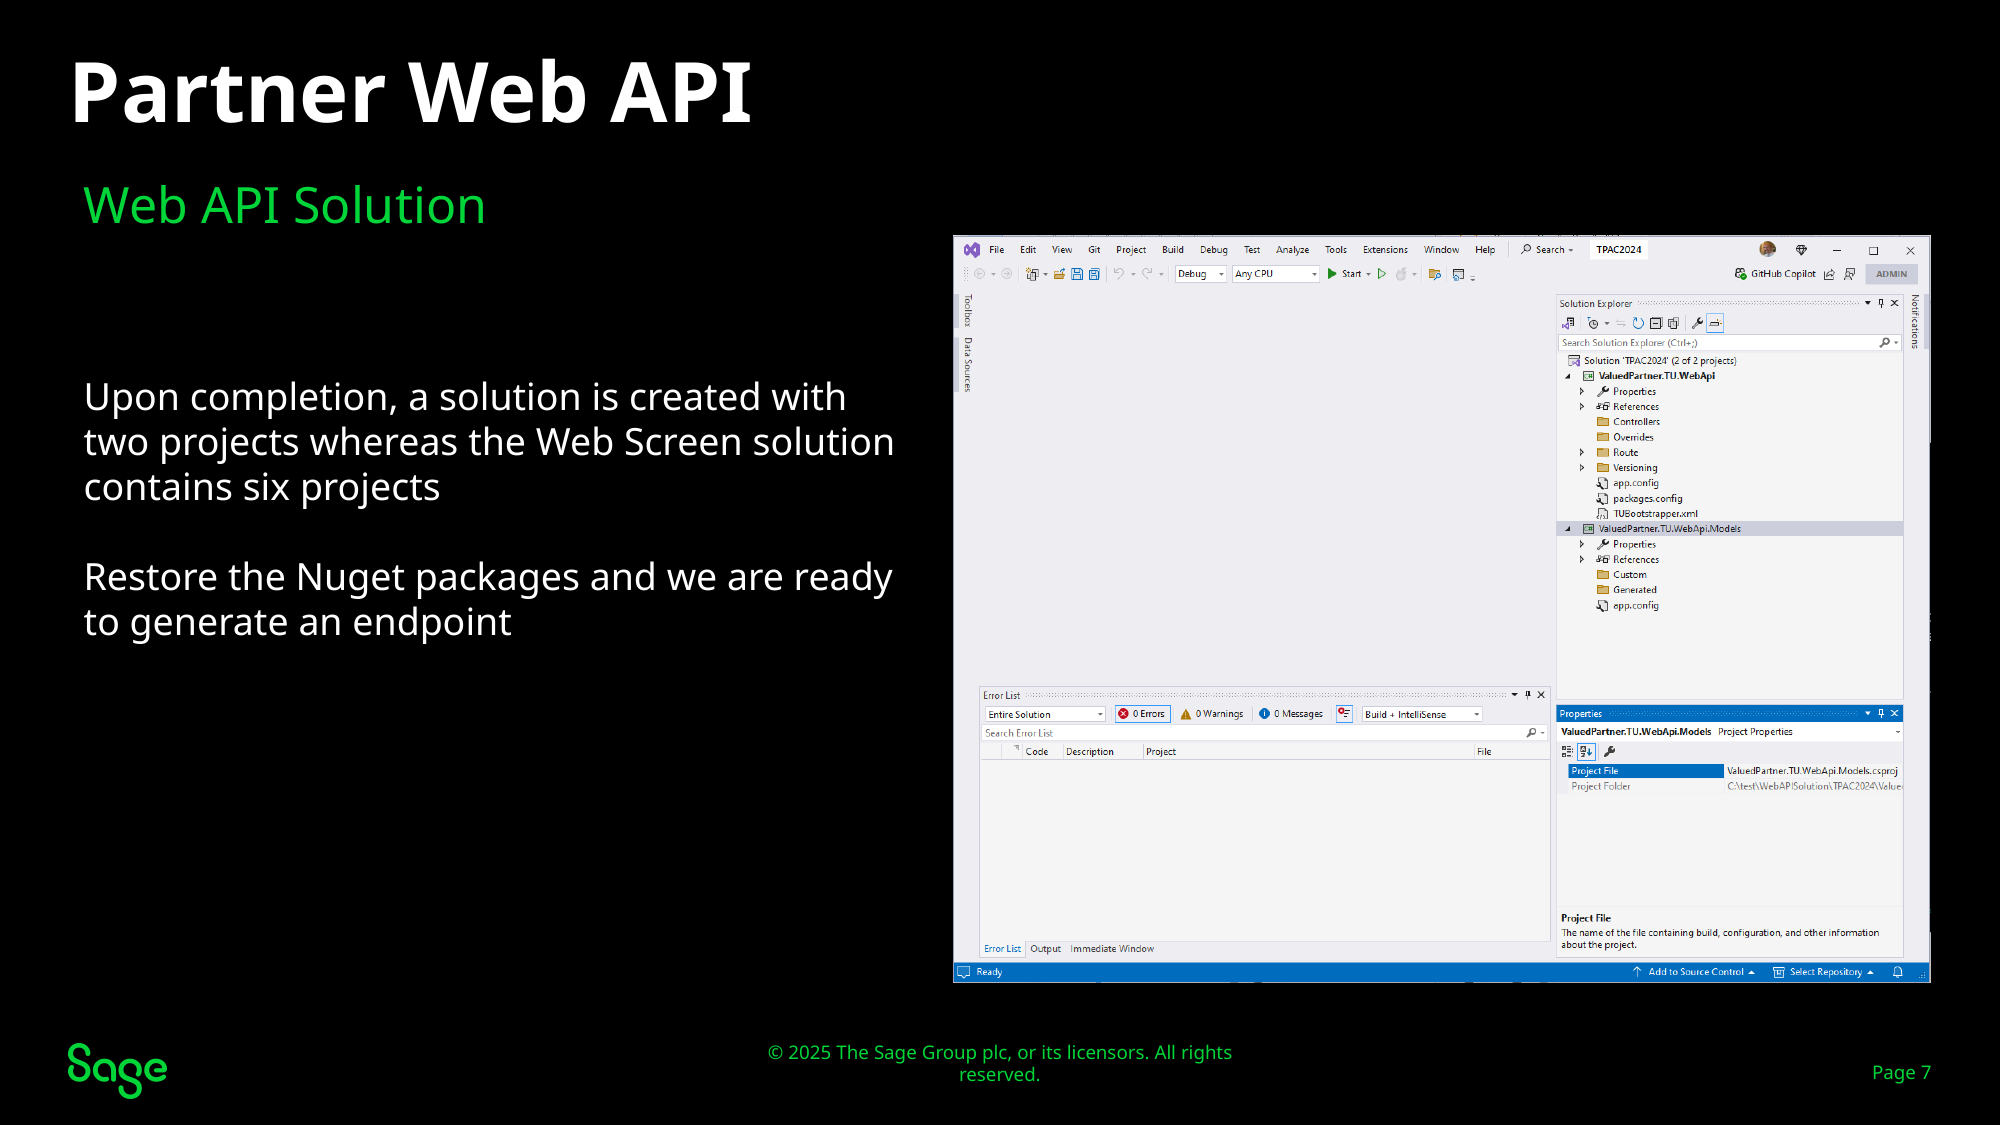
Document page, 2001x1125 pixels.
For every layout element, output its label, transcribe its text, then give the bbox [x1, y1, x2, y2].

picture [68, 1043, 167, 1099]
text_box Web API Solution [68, 166, 696, 305]
text_box Upon completion, a solution is created with two projects whereas the Web Screen solution contains six projects Restore the Nuget packages and we are ready to generate an endpoint [68, 366, 924, 651]
text_box Partner Web API [68, 50, 975, 149]
picture [953, 235, 1931, 983]
slide_number Page 7 [1809, 1043, 1947, 1104]
